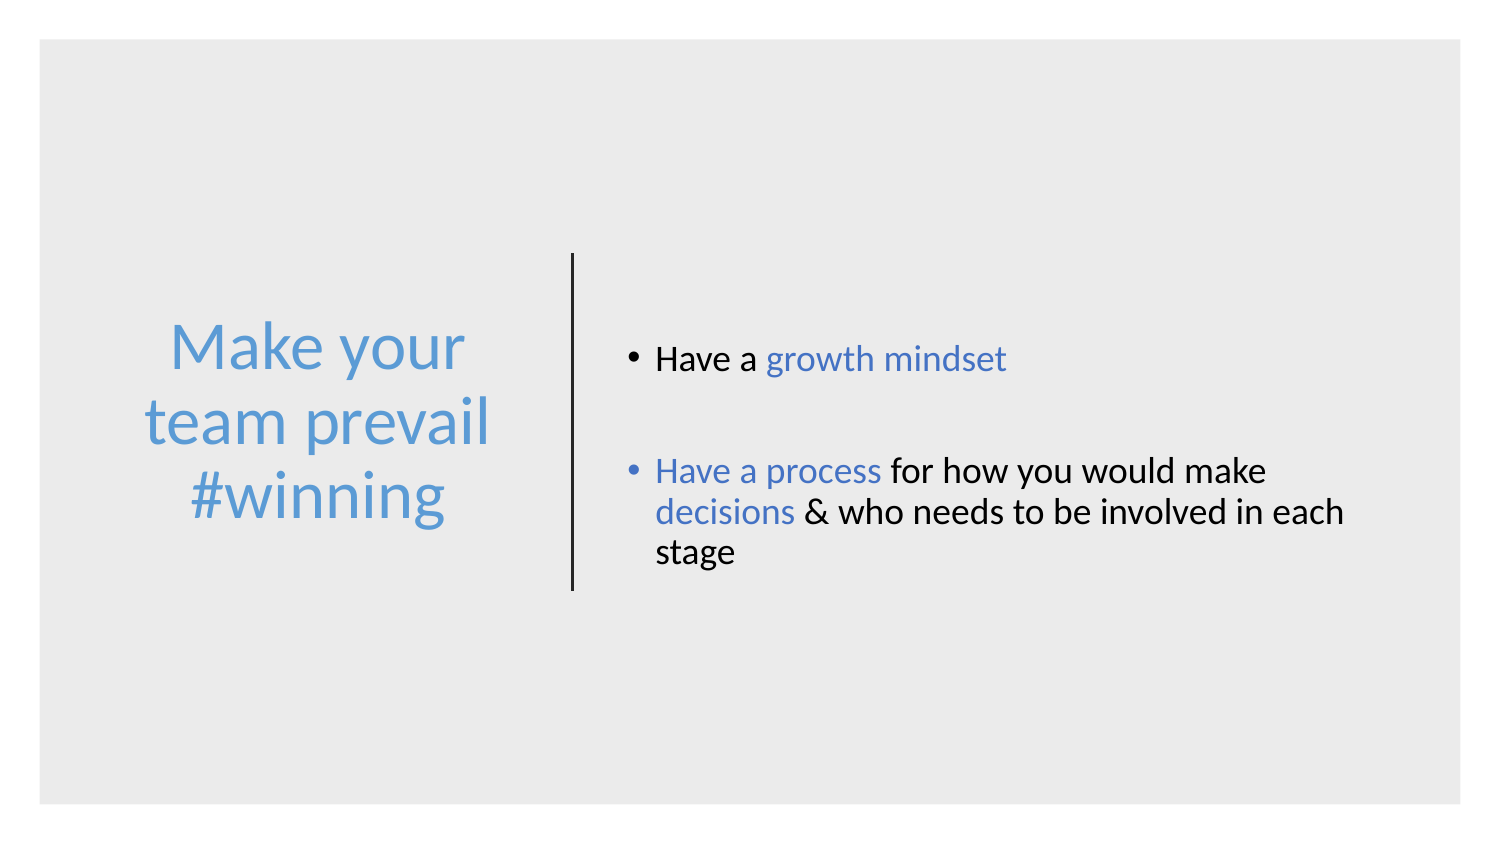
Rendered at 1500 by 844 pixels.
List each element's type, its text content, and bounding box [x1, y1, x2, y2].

list Have a growth mindset Have a process for how you would make decisions & who needs to be involved in each stage [612, 118, 1397, 726]
title Make your team prevail #winning [103, 118, 533, 726]
text_box [39, 39, 1461, 805]
